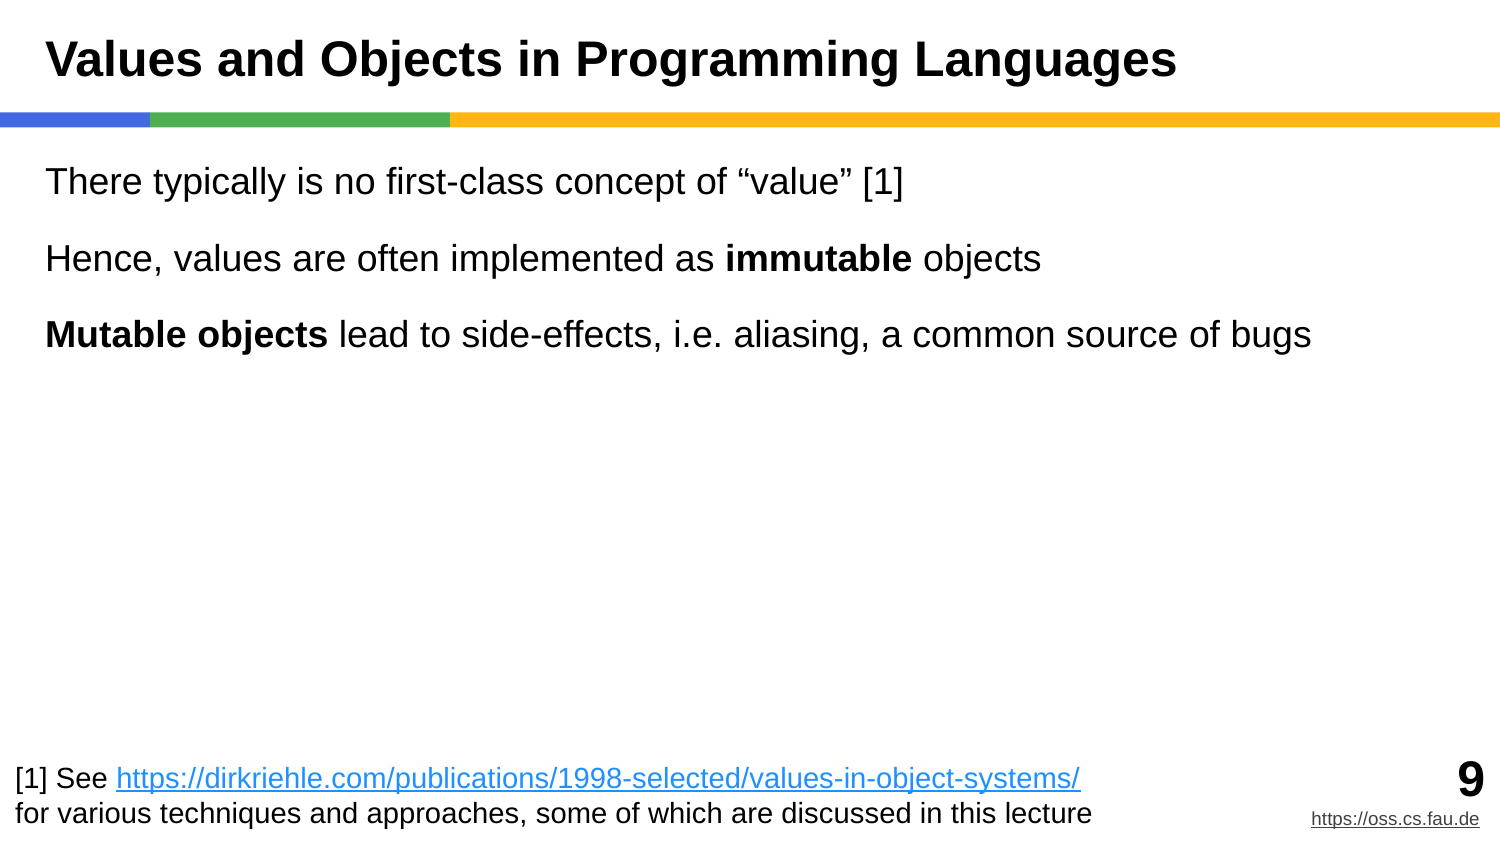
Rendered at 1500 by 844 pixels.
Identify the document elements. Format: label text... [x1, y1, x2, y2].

slide_number ‹#› https://oss.cs.fau.de [1200, 724, 1500, 844]
text_box [1] See https://dirkriehle.com/publications/1998-selected/values-in-object-systems/ for various techniques and approaches, some of which are discussed in this lecture [0, 694, 1200, 844]
list There typically is no first-class concept of “value” [1] Hence, values are often implemented as immutable objects Mutable objects lead to side-effects, i.e. aliasing, a common source of bugs [45, 150, 1455, 724]
title Values and Objects in Programming Languages [0, 0, 1500, 113]
